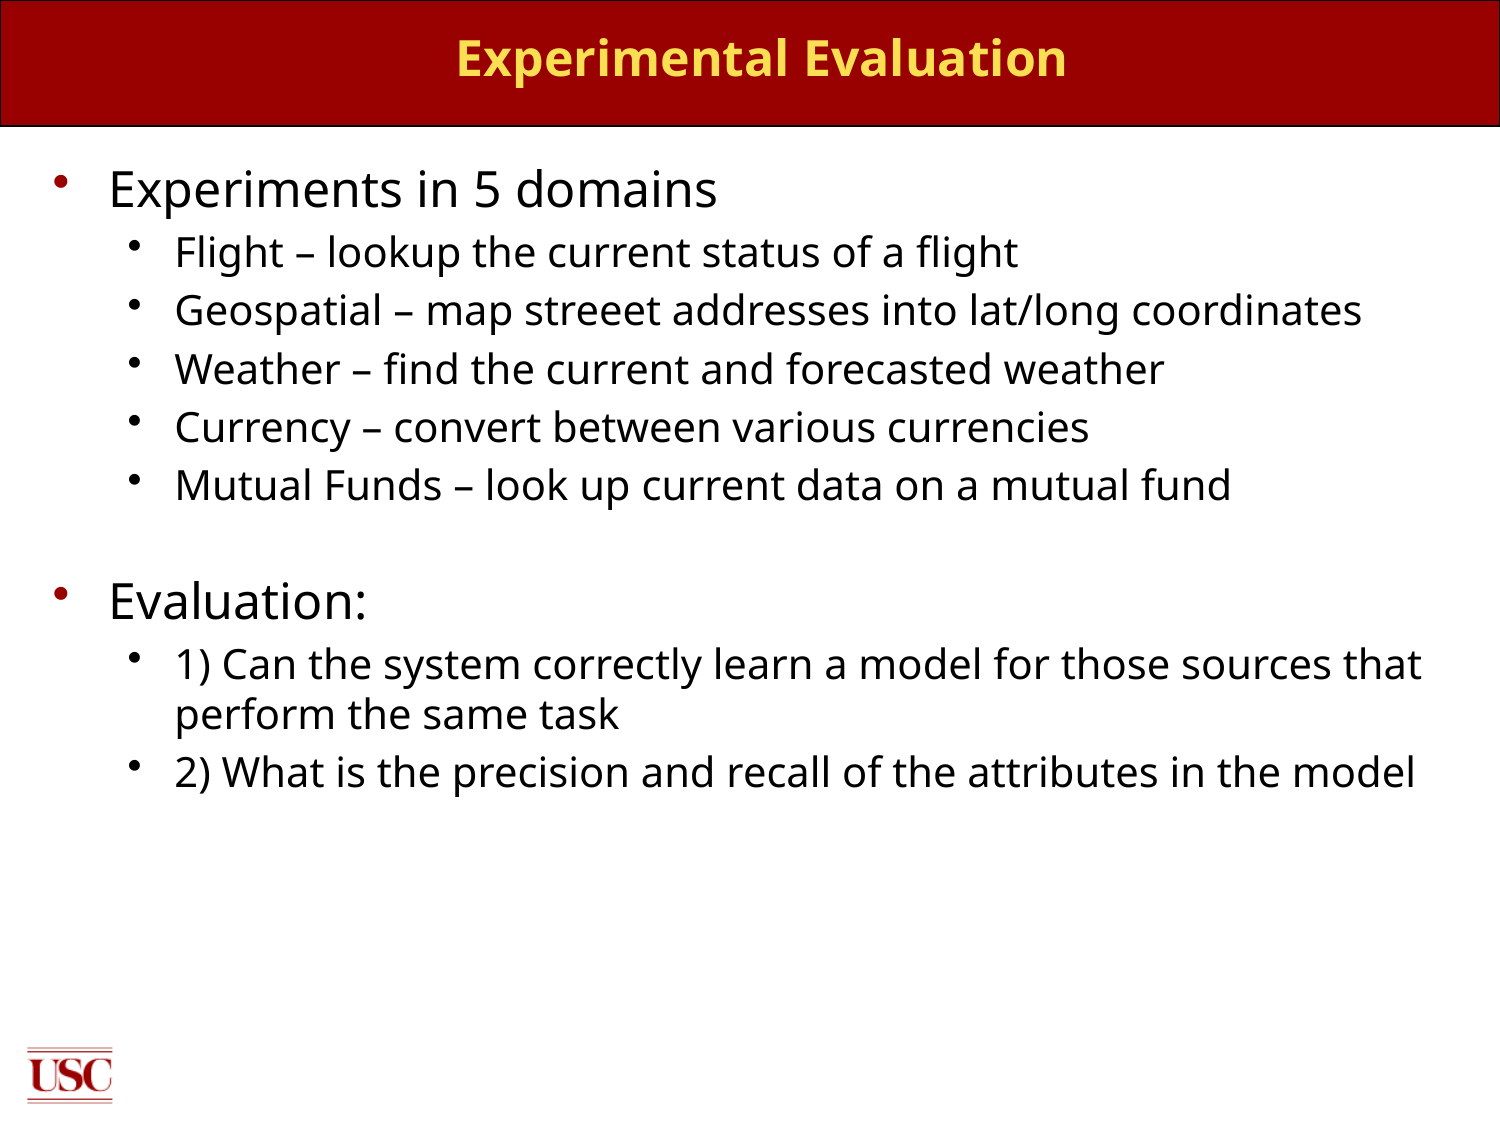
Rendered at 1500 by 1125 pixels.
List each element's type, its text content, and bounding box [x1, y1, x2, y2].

picture [0, 1035, 125, 1125]
list Experiments in 5 domains Flight – lookup the current status of a flight Geospatial – map streeet addresses into lat/long coordinates Weather – find the current and forecasted weather Currency – convert between various currencies Mutual Funds – look up current data on a mutual fund Evaluation: 1) Can the system correctly learn a model for those sources that perform the same task 2) What is the precision and recall of the attributes in the model [37, 149, 1463, 1038]
title Experimental Evaluation [24, 0, 1500, 119]
